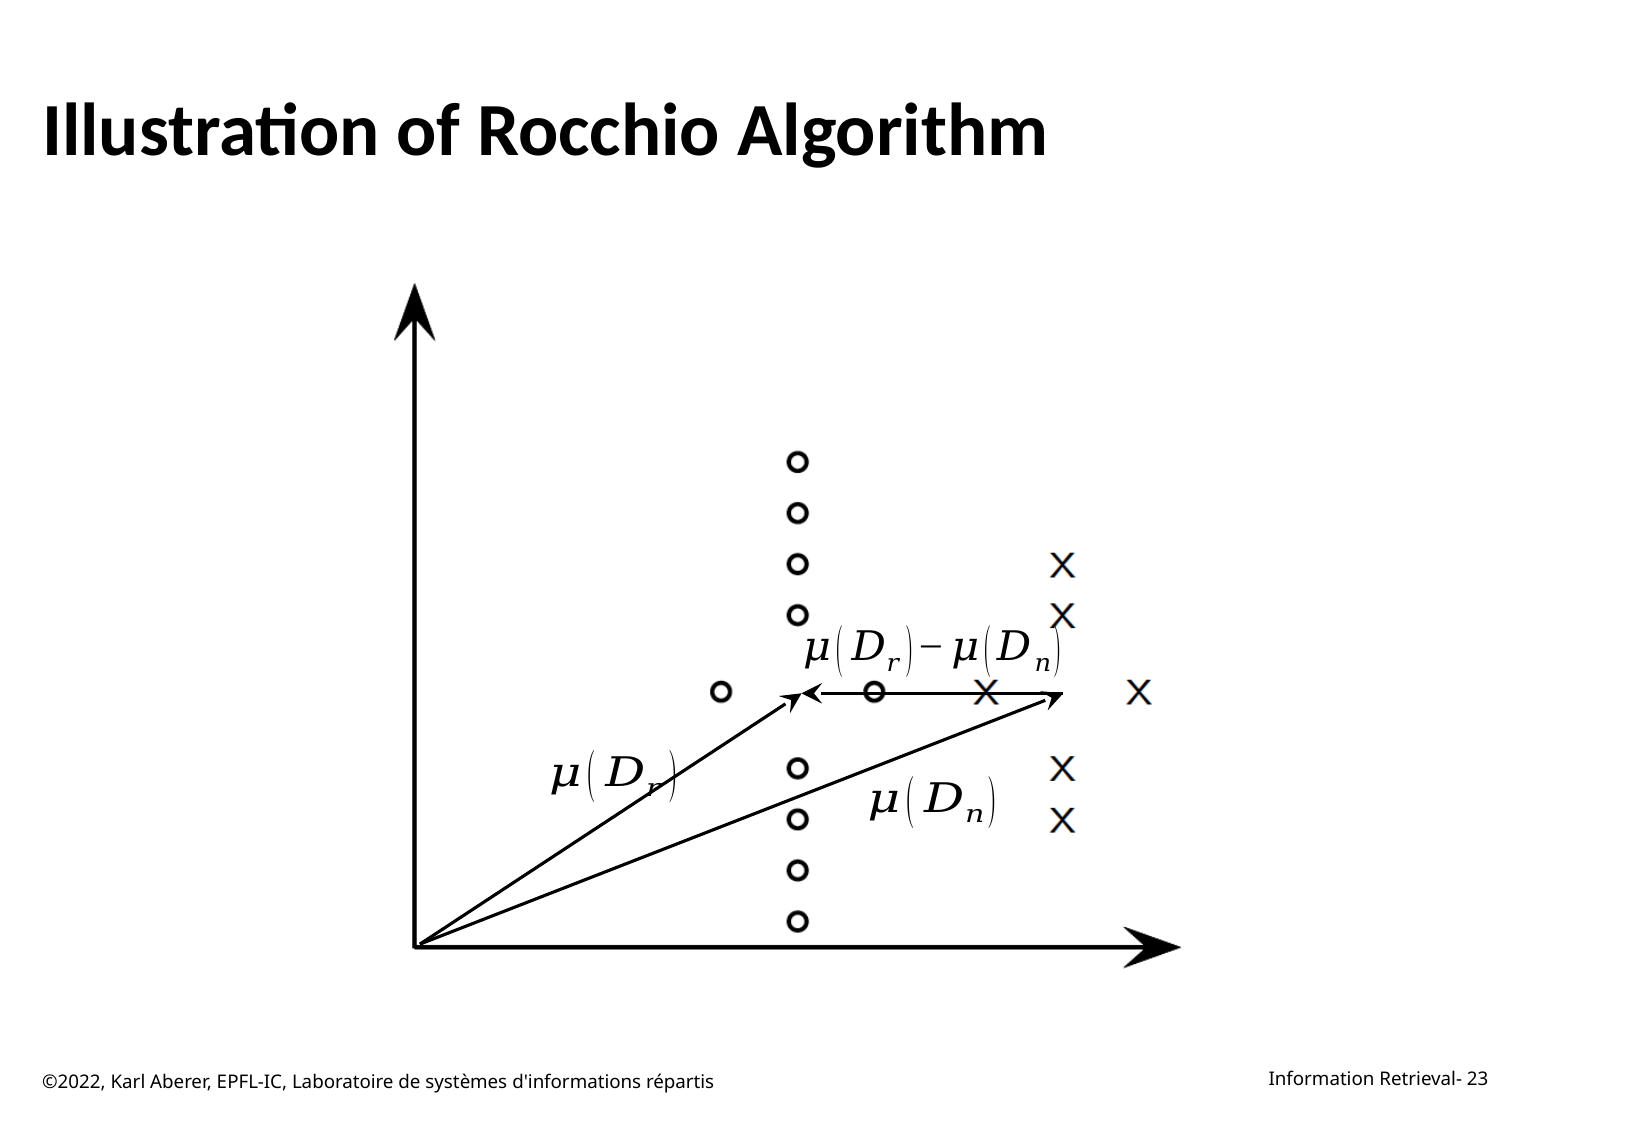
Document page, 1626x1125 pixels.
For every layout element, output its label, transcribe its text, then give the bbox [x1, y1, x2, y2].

title Illustration of Rocchio Algorithm [27, 50, 1504, 200]
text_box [419, 693, 1064, 945]
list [337, 246, 1215, 1009]
footer ©2022, Karl Aberer, EPFL-IC, Laboratoire de systèmes d'informations répartis [26, 1062, 1071, 1101]
